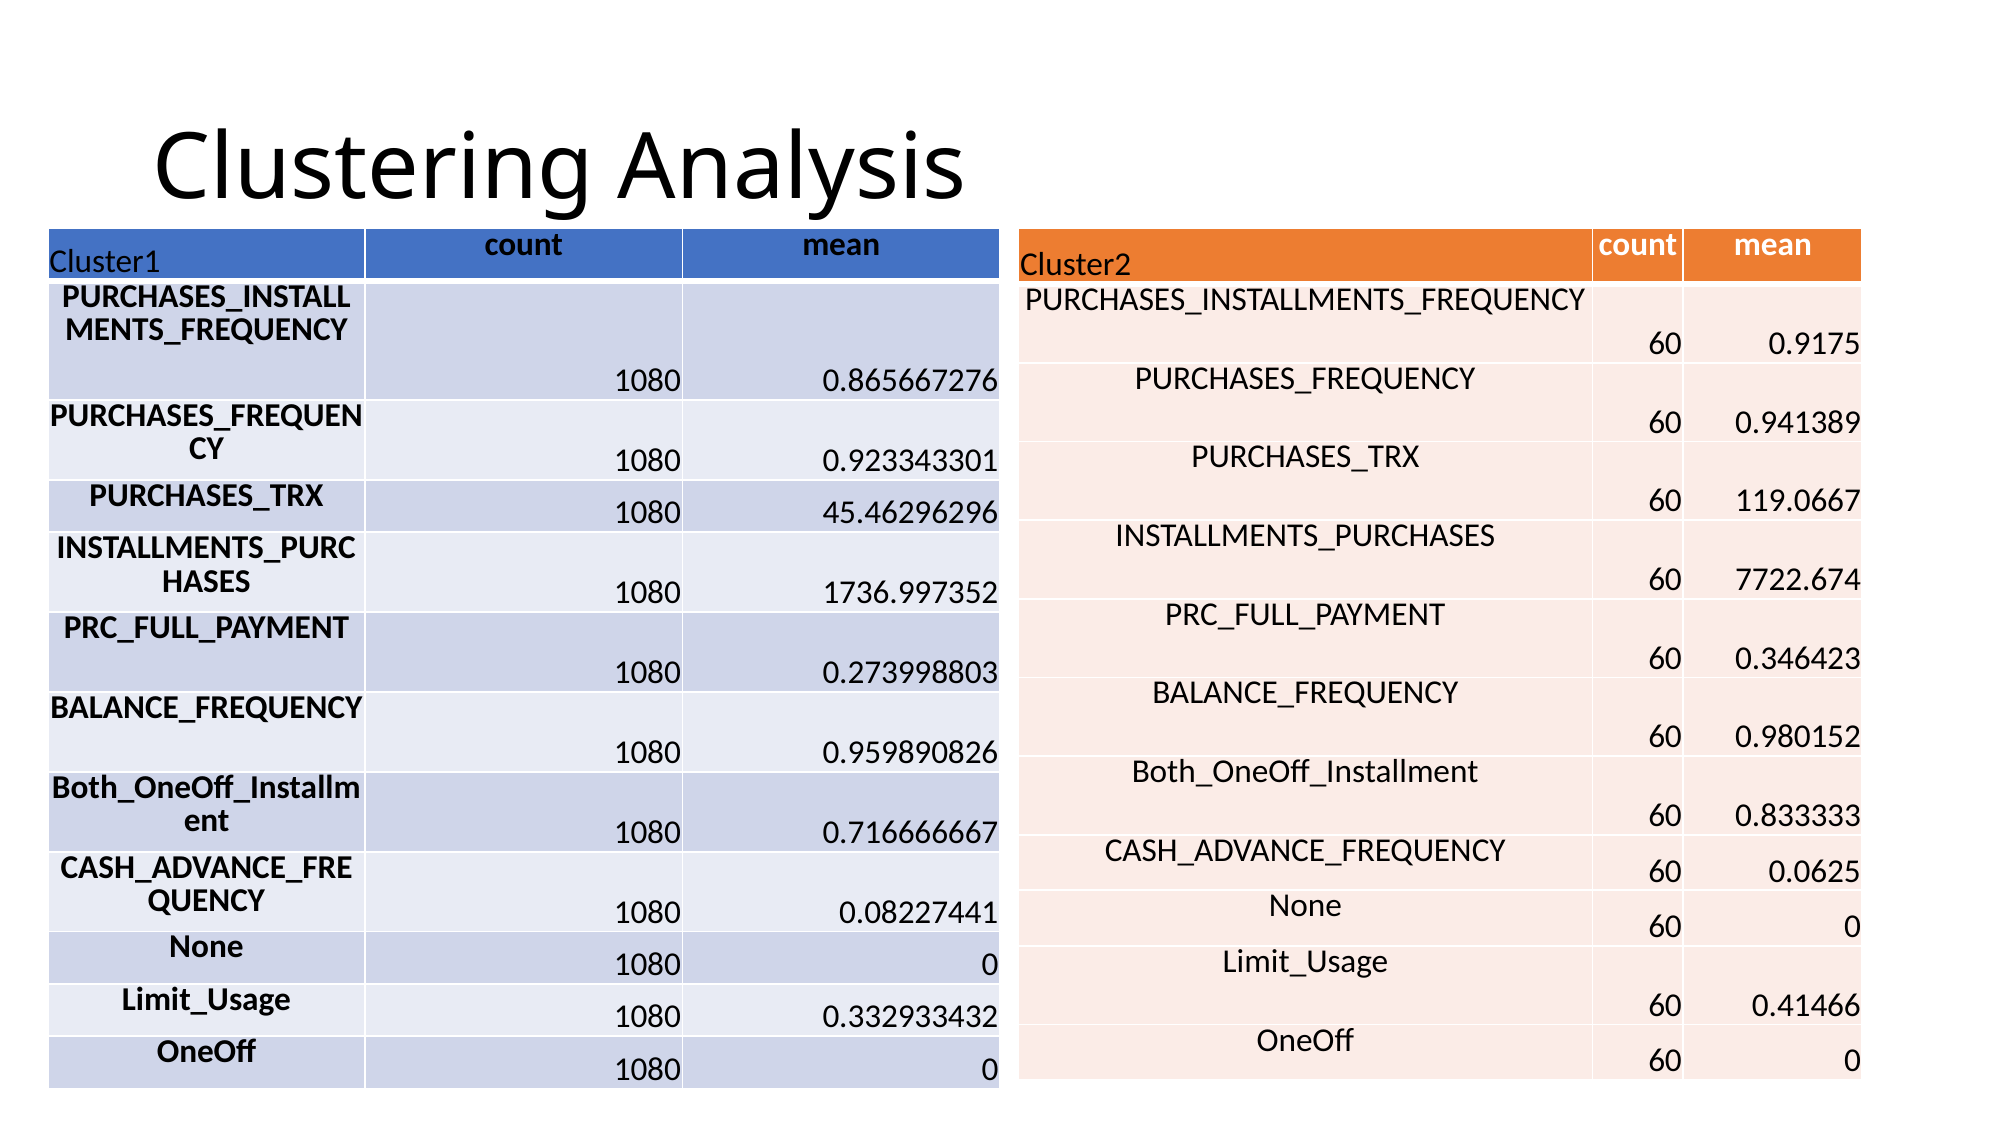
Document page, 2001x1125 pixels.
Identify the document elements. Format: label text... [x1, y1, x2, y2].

table_cell 0.959890826 [683, 693, 999, 771]
table_header mean [683, 229, 999, 278]
table_cell PURCHASES_INSTALLMENTS_FREQUENCY [1019, 287, 1592, 362]
table_cell 1080 [366, 613, 682, 691]
table_cell 1080 [366, 1037, 682, 1088]
table_cell 45.46296296 [683, 481, 999, 531]
table_cell PURCHASES_FREQUENCY [49, 401, 364, 479]
table_cell 60 [1593, 521, 1682, 598]
table_cell 1080 [366, 533, 682, 611]
table_cell INSTALLMENTS_PURCHASES [1019, 521, 1592, 598]
table_cell OneOff [49, 1037, 364, 1088]
table_cell 1080 [366, 481, 682, 531]
table_cell 60 [1593, 757, 1682, 834]
table_cell BALANCE_FREQUENCY [1019, 678, 1592, 755]
table_header count [1593, 229, 1682, 281]
table_header count [366, 229, 682, 278]
table_cell 1080 [366, 773, 682, 851]
table_cell Limit_Usage [1019, 947, 1592, 1024]
table_cell 7722.674 [1684, 521, 1861, 598]
table_cell 0.9175 [1684, 287, 1861, 362]
table_header Cluster2 [1019, 229, 1592, 281]
table_cell PURCHASES_FREQUENCY [1019, 364, 1592, 441]
table_cell CASH_ADVANCE_FREQUENCY [1019, 836, 1592, 889]
table_header mean [1684, 229, 1861, 281]
table_cell 1080 [366, 693, 682, 771]
table_cell 0 [683, 932, 999, 983]
table_cell PURCHASES_INSTALLMENTS_FREQUENCY [49, 284, 364, 399]
table_cell 0 [1684, 891, 1861, 945]
table_cell 60 [1593, 287, 1682, 362]
table_cell 1080 [366, 401, 682, 479]
table_cell INSTALLMENTS_PURCHASES [49, 533, 364, 611]
table_cell 1080 [366, 932, 682, 983]
table_cell 1736.997352 [683, 533, 999, 611]
table_cell 0.923343301 [683, 401, 999, 479]
table_cell 0.980152 [1684, 678, 1861, 755]
table_cell 0.833333 [1684, 757, 1861, 834]
table_cell 119.0667 [1684, 442, 1861, 519]
table_cell 60 [1593, 364, 1682, 441]
table_cell 0.716666667 [683, 773, 999, 851]
table_cell OneOff [1019, 1025, 1592, 1079]
table_cell 0.41466 [1684, 947, 1861, 1024]
table_cell Limit_Usage [49, 985, 364, 1035]
table_cell 0.08227441 [683, 853, 999, 931]
table_cell None [49, 932, 364, 983]
table_cell 1080 [366, 853, 682, 931]
table_cell 0.332933432 [683, 985, 999, 1035]
table_cell PRC_FULL_PAYMENT [1019, 600, 1592, 677]
table_cell 0 [683, 1037, 999, 1088]
table_cell 0 [1684, 1025, 1861, 1079]
table_cell 60 [1593, 891, 1682, 945]
table_header Cluster1 [49, 229, 364, 278]
table_cell PRC_FULL_PAYMENT [49, 613, 364, 691]
table_cell CASH_ADVANCE_FREQUENCY [49, 853, 364, 931]
table_cell 60 [1593, 1025, 1682, 1079]
table_cell BALANCE_FREQUENCY [49, 693, 364, 771]
table_cell Both_OneOff_Installment [1019, 757, 1592, 834]
table_cell PURCHASES_TRX [1019, 442, 1592, 519]
table_cell 0.273998803 [683, 613, 999, 691]
table_cell 0.346423 [1684, 600, 1861, 677]
title Clustering Analysis [137, 59, 1863, 278]
table_cell 0.865667276 [683, 284, 999, 399]
table_cell None [1019, 891, 1592, 945]
table_cell 1080 [366, 284, 682, 399]
table_cell 60 [1593, 600, 1682, 677]
table_cell 60 [1593, 678, 1682, 755]
table_cell Both_OneOff_Installment [49, 773, 364, 851]
table_cell 60 [1593, 947, 1682, 1024]
table_cell 60 [1593, 836, 1682, 889]
table_cell 1080 [366, 985, 682, 1035]
table_cell 0.941389 [1684, 364, 1861, 441]
table_cell 0.0625 [1684, 836, 1861, 889]
table_cell 60 [1593, 442, 1682, 519]
table_cell PURCHASES_TRX [49, 481, 364, 531]
